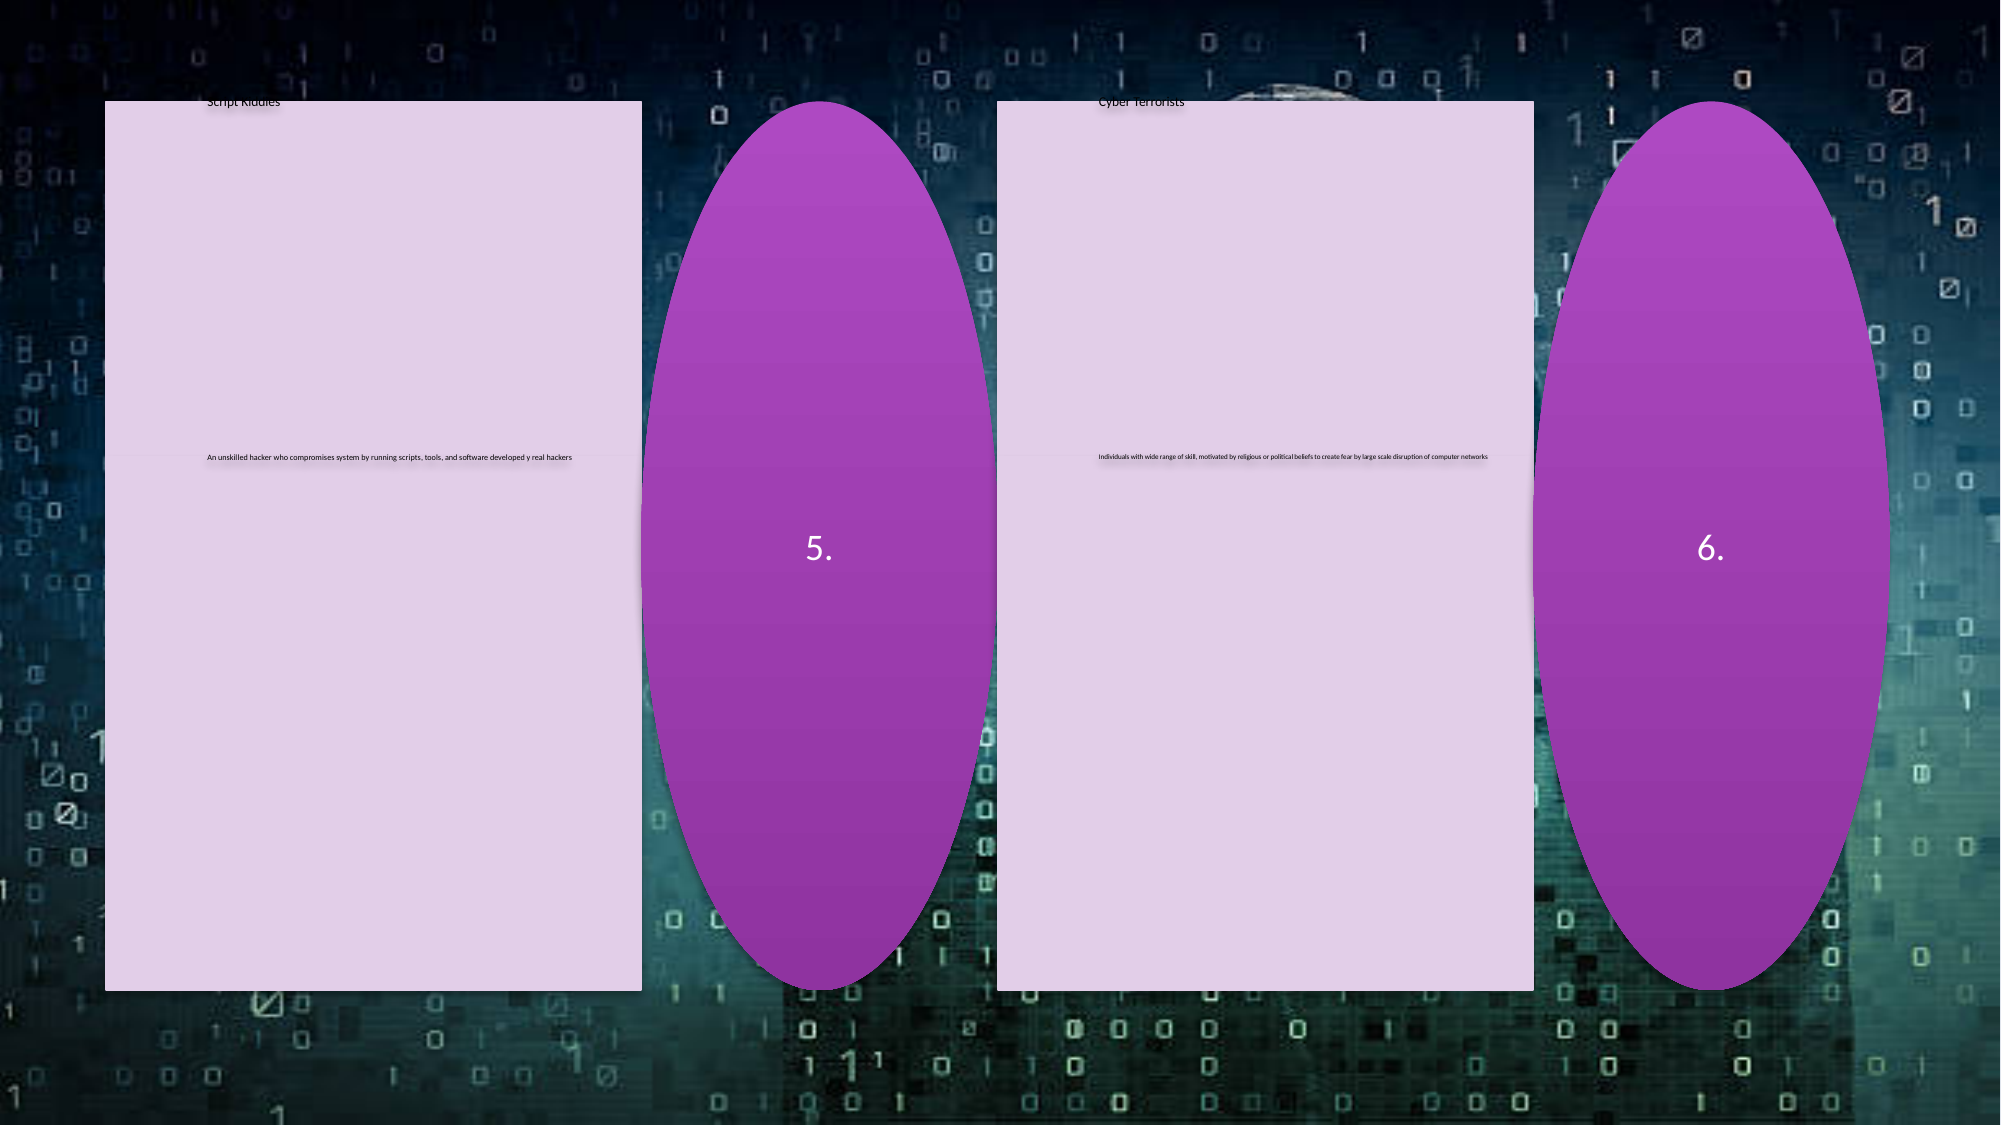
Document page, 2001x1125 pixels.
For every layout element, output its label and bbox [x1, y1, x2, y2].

text_box [105, 101, 1890, 991]
picture [0, 0, 2001, 1125]
